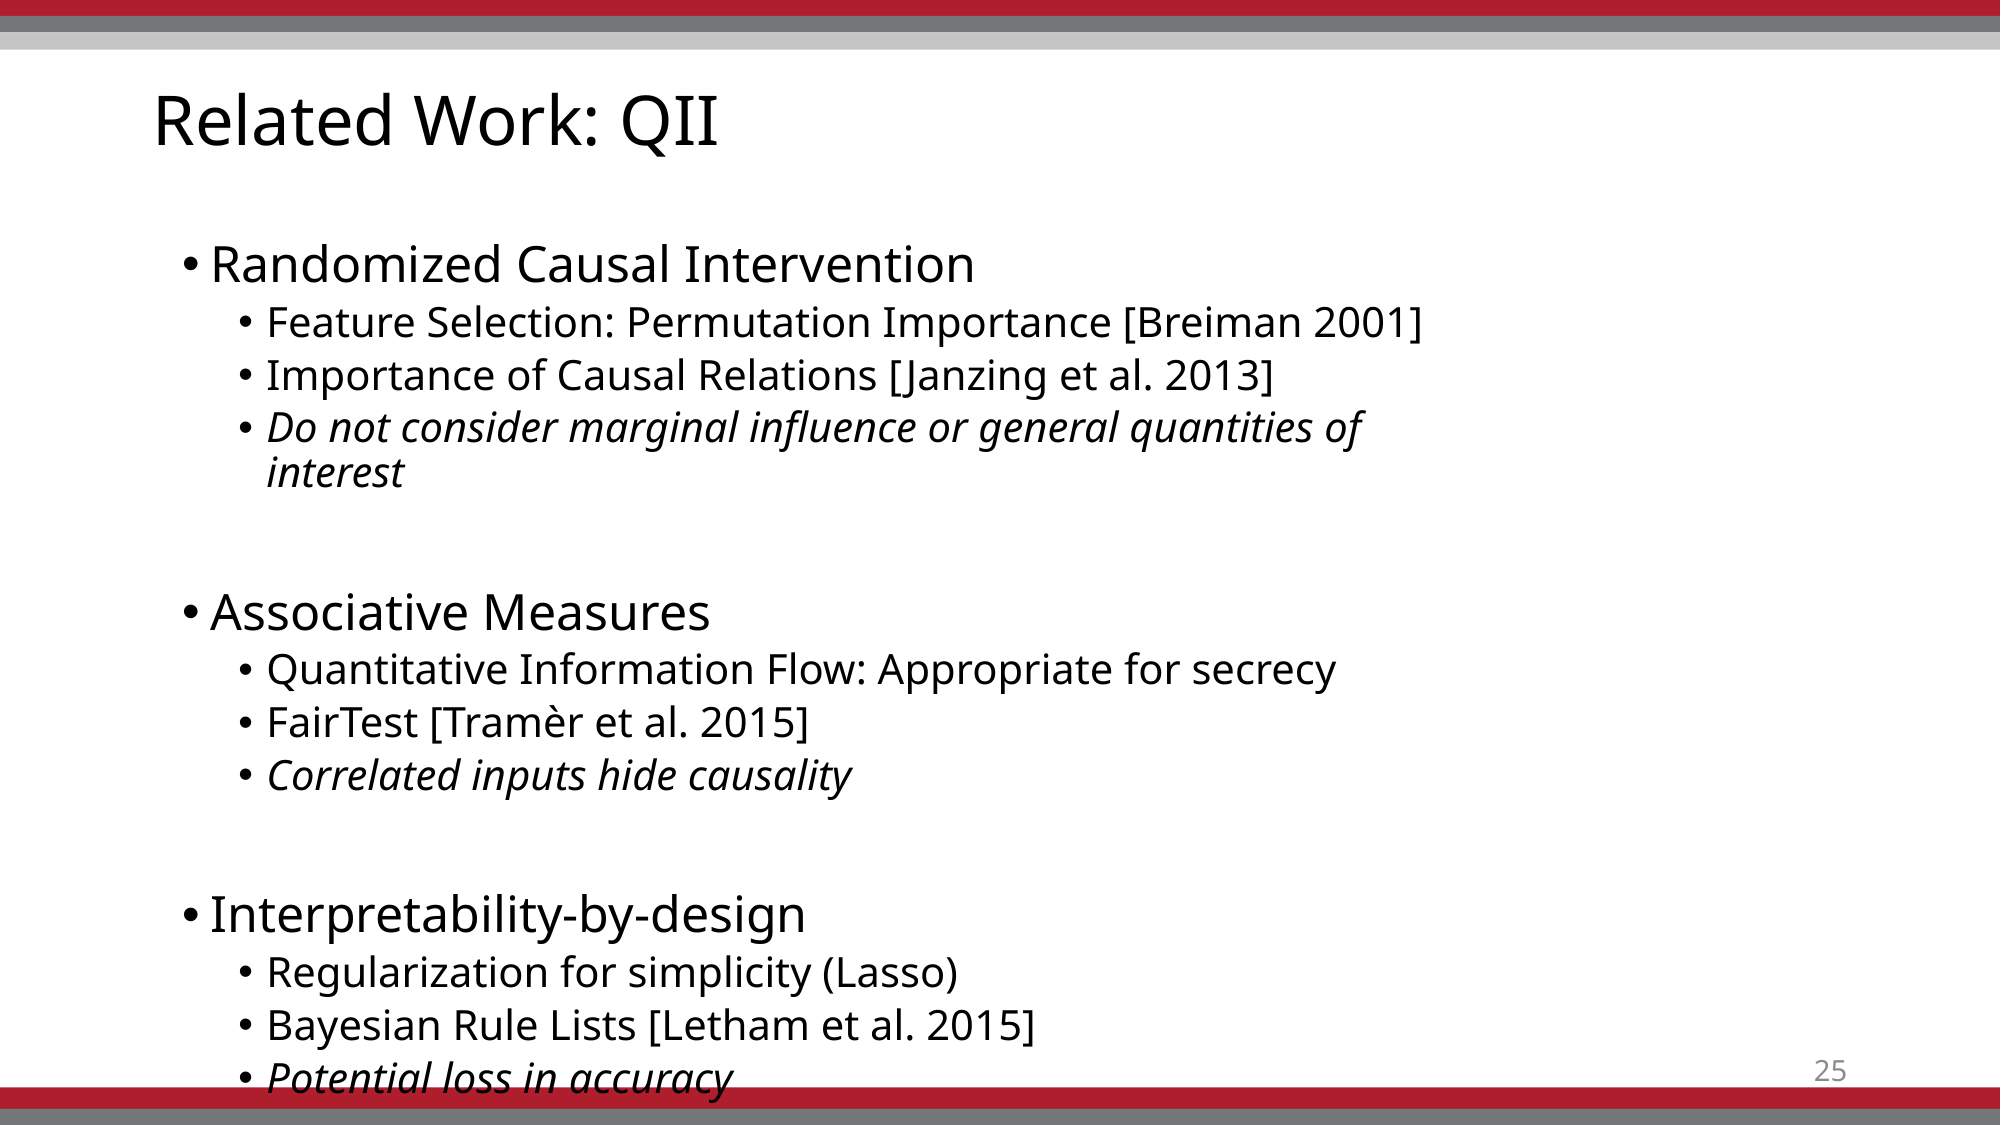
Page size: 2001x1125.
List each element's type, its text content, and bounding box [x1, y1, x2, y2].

slide_number 25 [1412, 1042, 1863, 1103]
title Related Work: QII [137, 14, 1863, 233]
list Randomized Causal Intervention Feature Selection: Permutation Importance [Breiman 2001] Importance of Causal Relations [Janzing et al. 2013] Do not consider marginal influence or general quantities of interest Associative Measures Quantitative Information Flow: Appropriate for secrecy FairTest [Tramèr et al. 2015] Correlated inputs hide causality Interpretability-by-design Regularization for simplicity (Lasso) Bayesian Rule Lists [Letham et al. 2015] Potential loss in accuracy [167, 232, 1501, 985]
